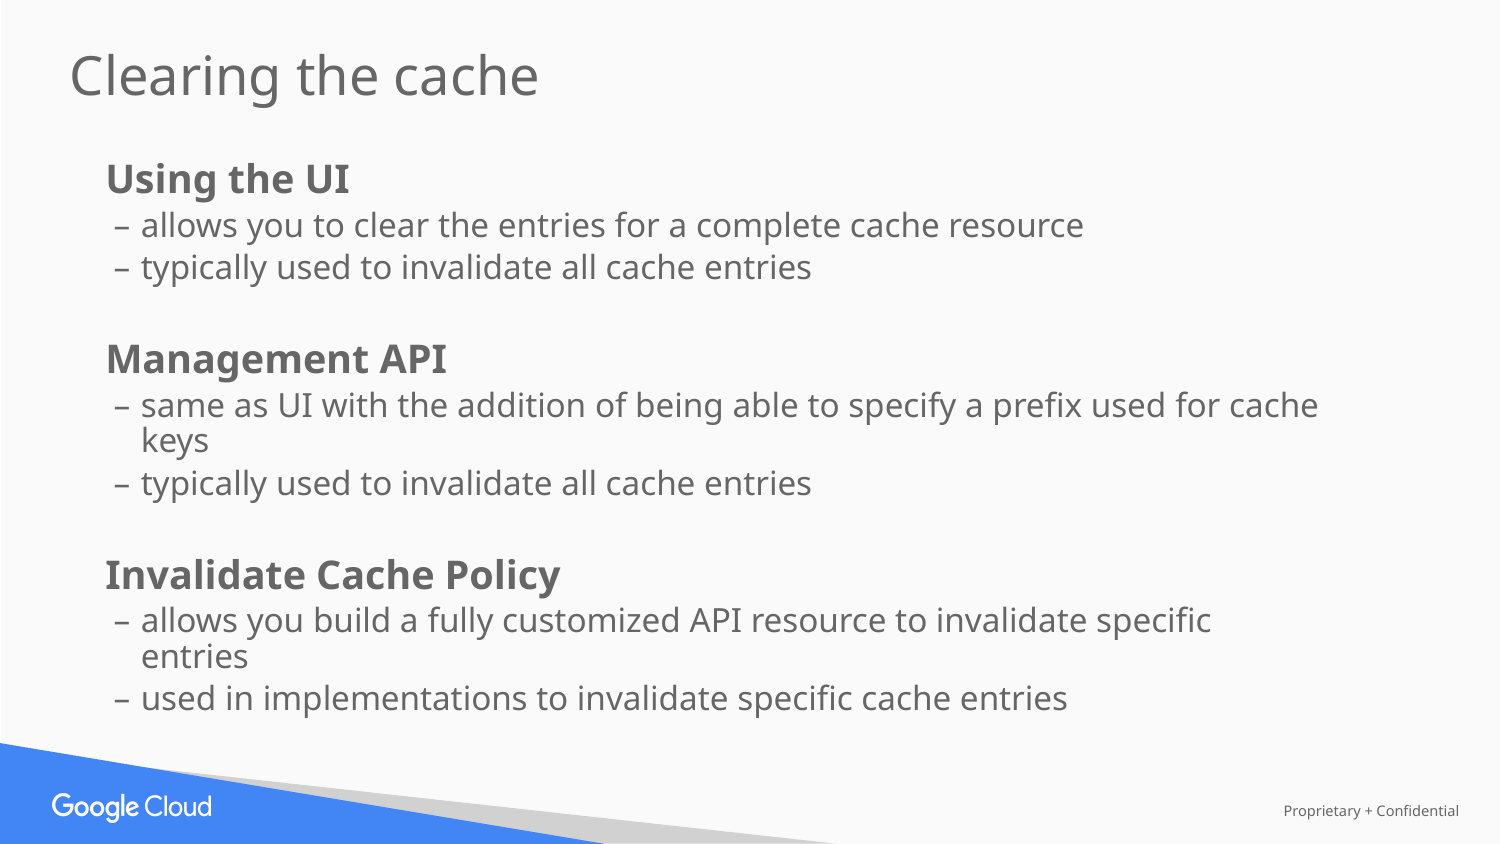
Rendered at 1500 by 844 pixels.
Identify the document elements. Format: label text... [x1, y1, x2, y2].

picture [52, 793, 211, 823]
title Clearing the cache [58, 32, 1339, 116]
list Using the UI allows you to clear the entries for a complete cache resource typically used to invalidate all cache entries Management API same as UI with the addition of being able to specify a prefix used for cache keys typically used to invalidate all cache entries Invalidate Cache Policy allows you build a fully customized API resource to invalidate specific entries used in implementations to invalidate specific cache entries [58, 153, 1339, 733]
